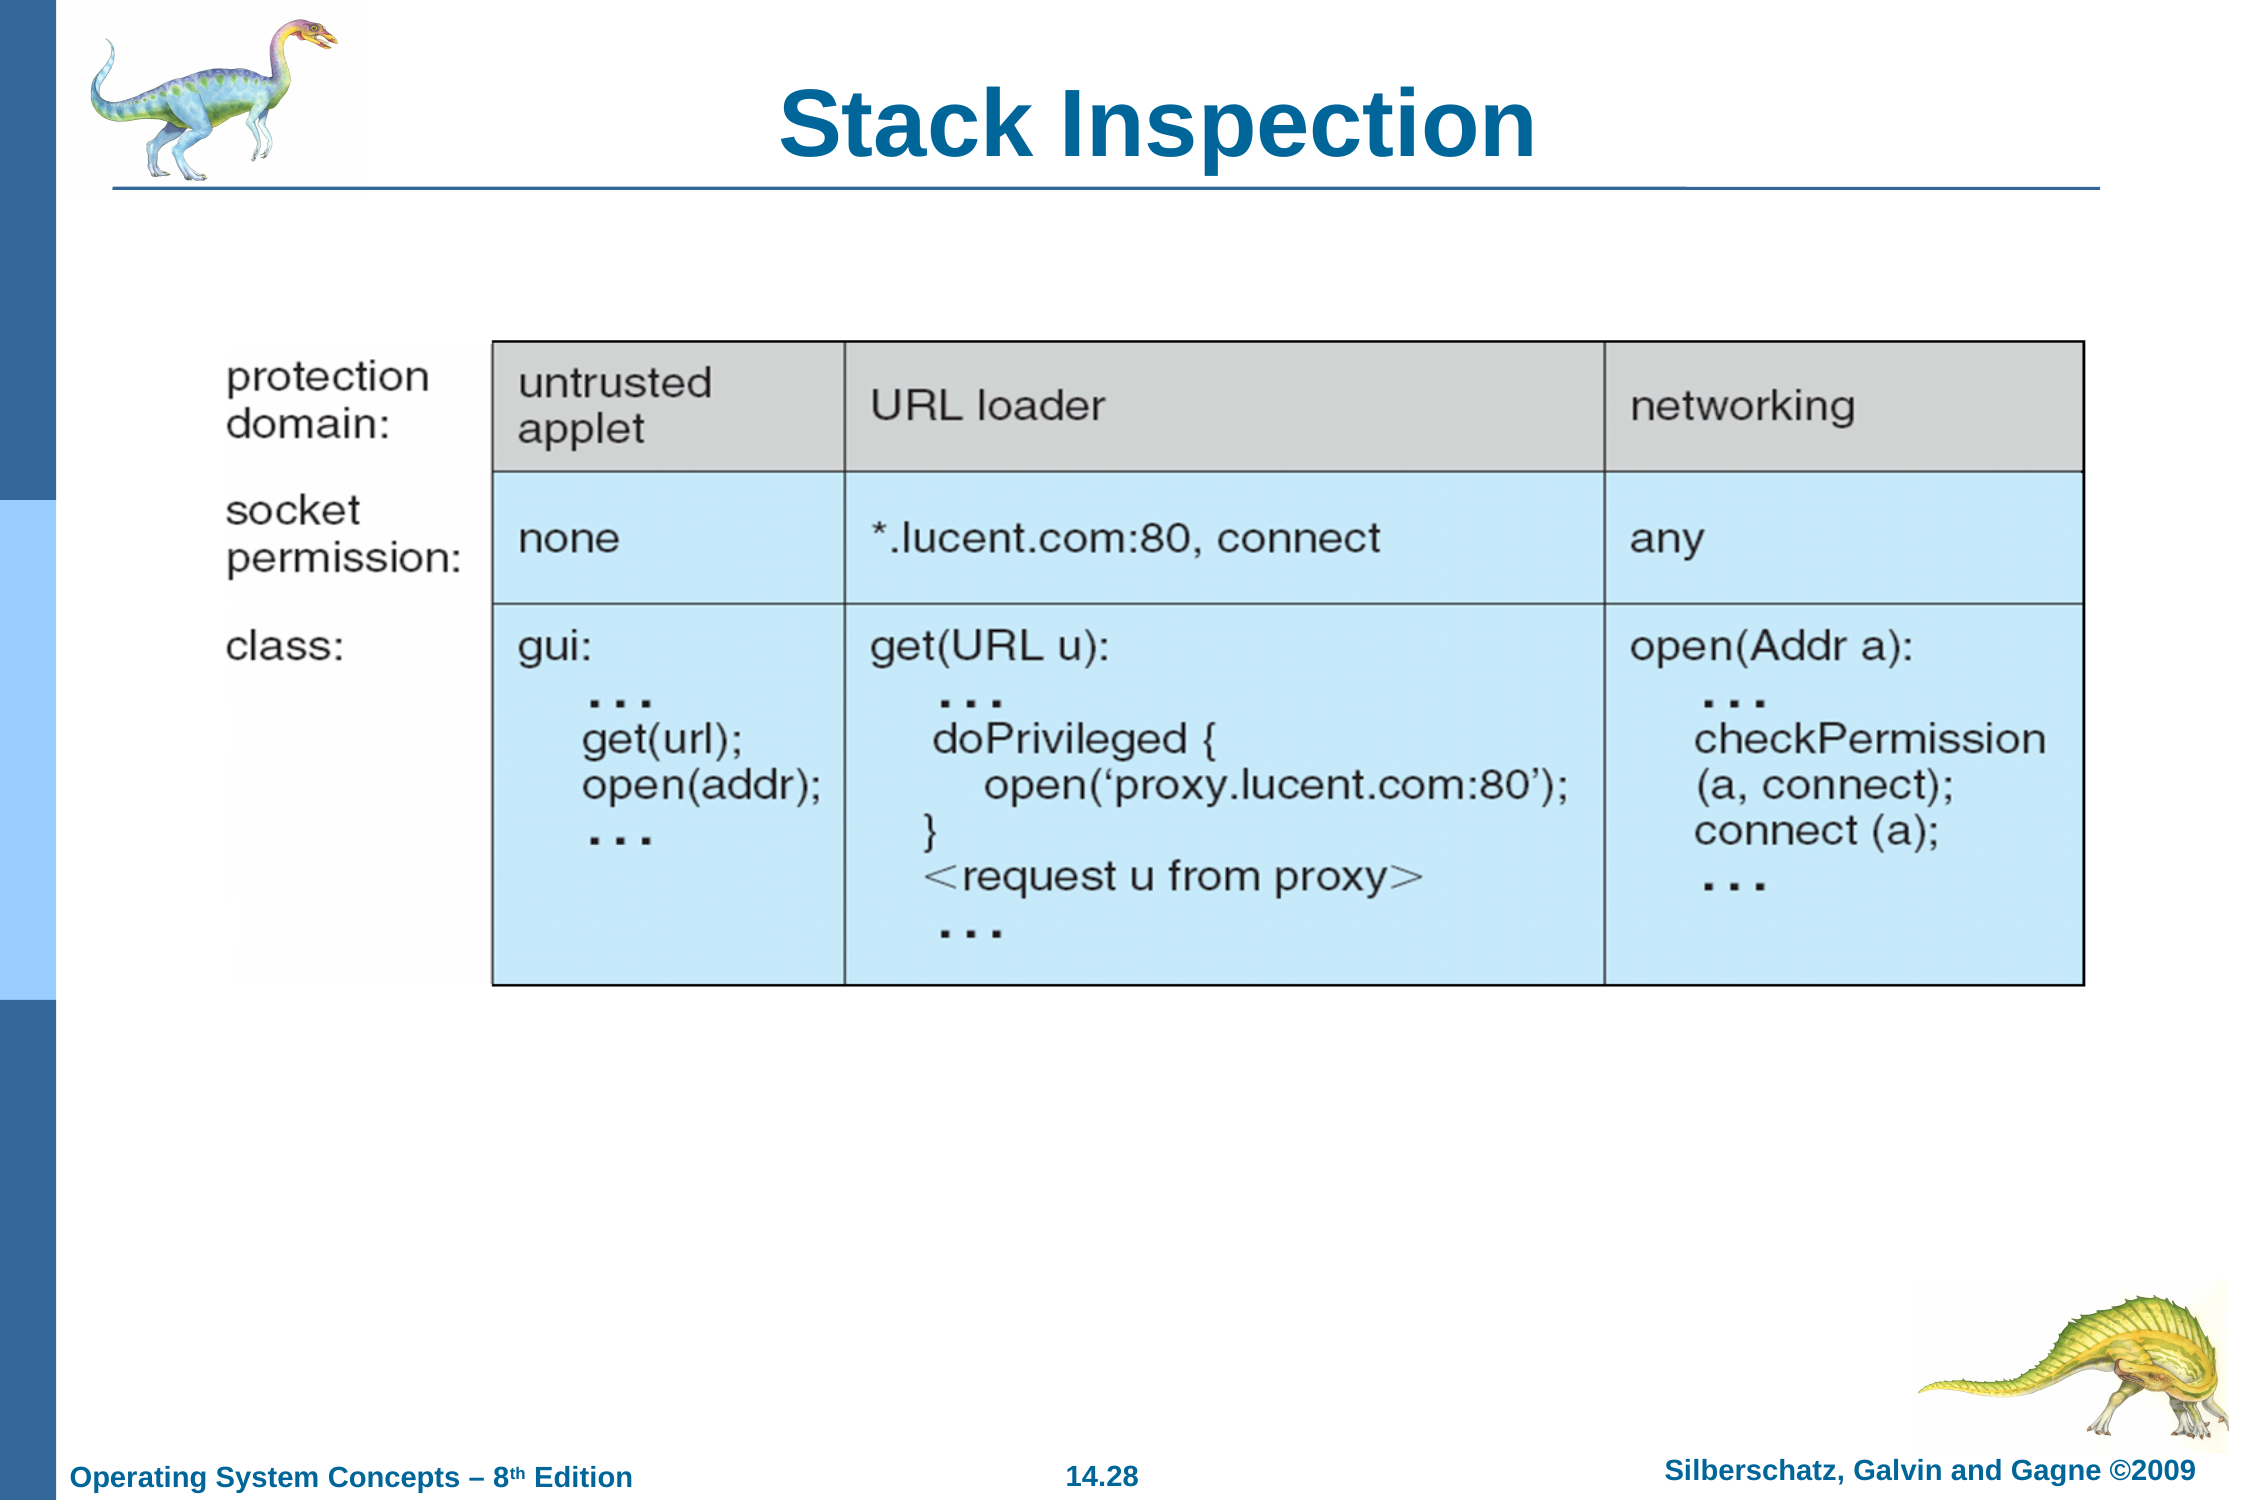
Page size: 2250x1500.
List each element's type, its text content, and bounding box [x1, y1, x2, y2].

picture [1913, 1279, 2229, 1453]
title Stack Inspection [179, 60, 2138, 187]
picture [215, 334, 2094, 993]
picture [70, 0, 365, 199]
